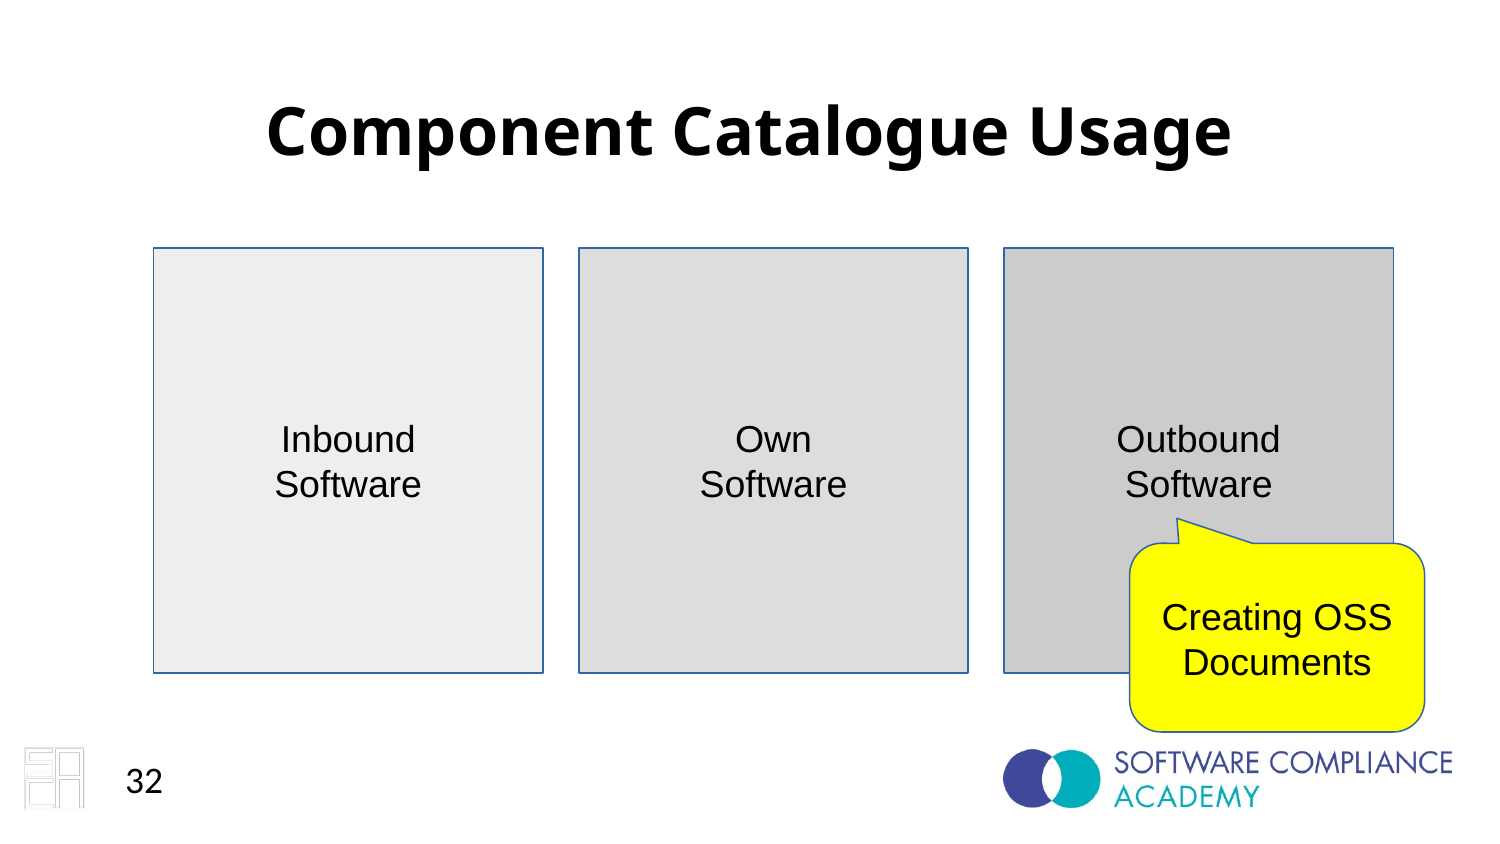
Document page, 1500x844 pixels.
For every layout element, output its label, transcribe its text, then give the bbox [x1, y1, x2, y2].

picture [1003, 749, 1452, 808]
text_box Component Catalogue Usage [74, 39, 1425, 169]
text_box Outbound Software [1003, 248, 1394, 673]
picture [23, 746, 86, 811]
text_box Own Software [578, 248, 969, 673]
text_box Inbound Software [153, 248, 543, 673]
text_box Creating OSS Documents [1129, 518, 1425, 732]
text_box [88, 186, 1447, 724]
